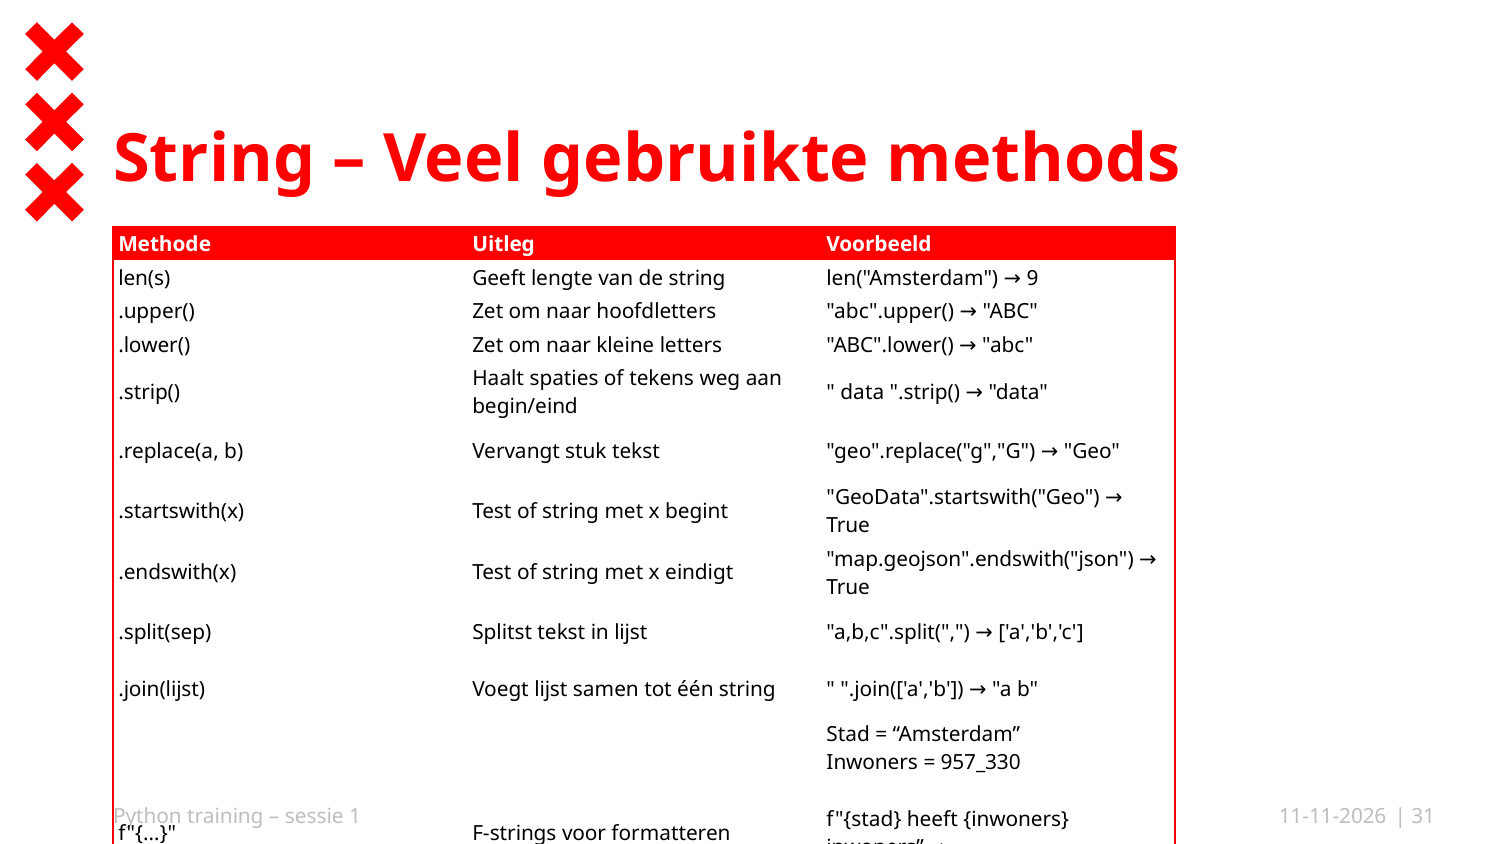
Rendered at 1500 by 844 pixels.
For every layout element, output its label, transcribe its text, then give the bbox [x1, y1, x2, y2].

table_cell Zet om naar kleine letters [467, 327, 821, 361]
table_cell .lower() [114, 327, 467, 361]
table_cell .upper() [114, 294, 467, 327]
table_cell len("Amsterdam") → 9 [821, 260, 1174, 294]
table_cell "abc".upper() → "ABC" [821, 294, 1174, 327]
table_cell " data ".strip() → "data" [821, 361, 1174, 423]
table_cell "GeoData".startswith("Geo") → True [821, 479, 1174, 541]
title String – Veel gebruikte methods [113, 114, 1442, 275]
table_cell Stad = “Amsterdam” Inwoners = 957_330 f"{stad} heeft {inwoners} inwoners” → ”Amsterdam heeft 957.330 inwoners” [821, 716, 1174, 844]
table_cell Voegt lijst samen tot één string [467, 660, 821, 716]
table_cell .endswith(x) [114, 541, 467, 603]
table_header Uitleg [467, 227, 821, 260]
table_cell Test of string met x begint [467, 479, 821, 541]
table_cell Vervangt stuk tekst [467, 423, 821, 479]
table_cell " ".join(['a','b']) → "a b" [821, 660, 1174, 716]
table_cell F-strings voor formatteren [467, 716, 821, 844]
table_cell Test of string met x eindigt [467, 541, 821, 603]
table_cell .replace(a, b) [114, 423, 467, 479]
table_header Methode [114, 227, 467, 260]
table_cell f"{…}" [114, 716, 467, 844]
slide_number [1262, 802, 1387, 833]
table_cell .strip() [114, 361, 467, 423]
table_cell Geeft lengte van de string [467, 260, 821, 294]
table_cell .split(sep) [114, 603, 467, 660]
table_cell Splitst tekst in lijst [467, 603, 821, 660]
table_cell Haalt spaties of tekens weg aan begin/eind [467, 361, 821, 423]
table_cell "a,b,c".split(",") → ['a','b','c'] [821, 603, 1174, 660]
table_cell .startswith(x) [114, 479, 467, 541]
table_cell "geo".replace("g","G") → "Geo" [821, 423, 1174, 479]
table_cell "map.geojson".endswith("json") → True [821, 541, 1174, 603]
slide_number | 31 [1394, 802, 1442, 833]
table_cell .join(lijst) [114, 660, 467, 716]
table_cell len(s) [114, 260, 467, 294]
table_cell Zet om naar hoofdletters [467, 294, 821, 327]
table_header Voorbeeld [821, 227, 1174, 260]
table_cell "ABC".lower() → "abc" [821, 327, 1174, 361]
